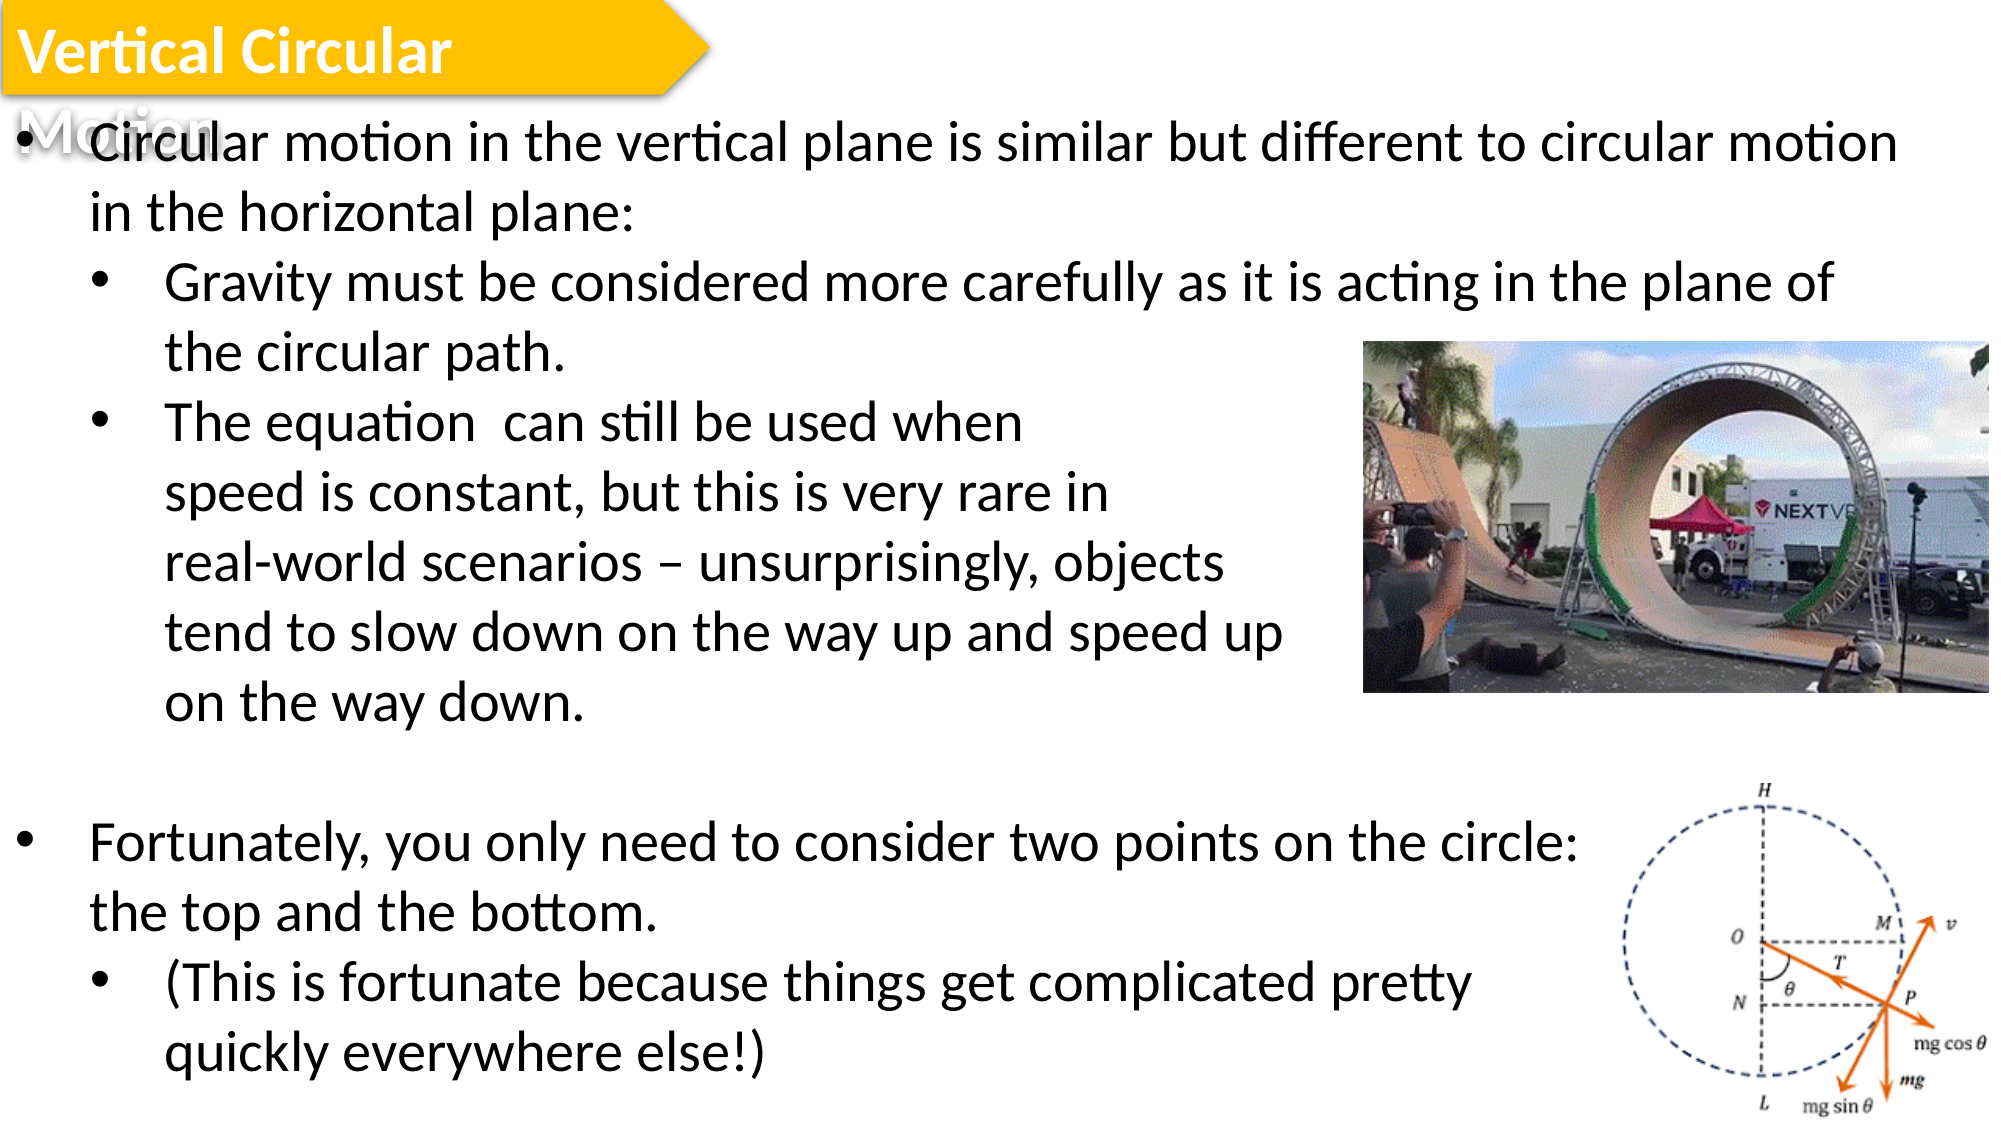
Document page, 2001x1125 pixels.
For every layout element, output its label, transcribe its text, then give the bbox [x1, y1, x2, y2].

text_box Vertical Circular Motion [2, 0, 711, 95]
picture [1621, 783, 1989, 1120]
picture [1363, 341, 1989, 693]
